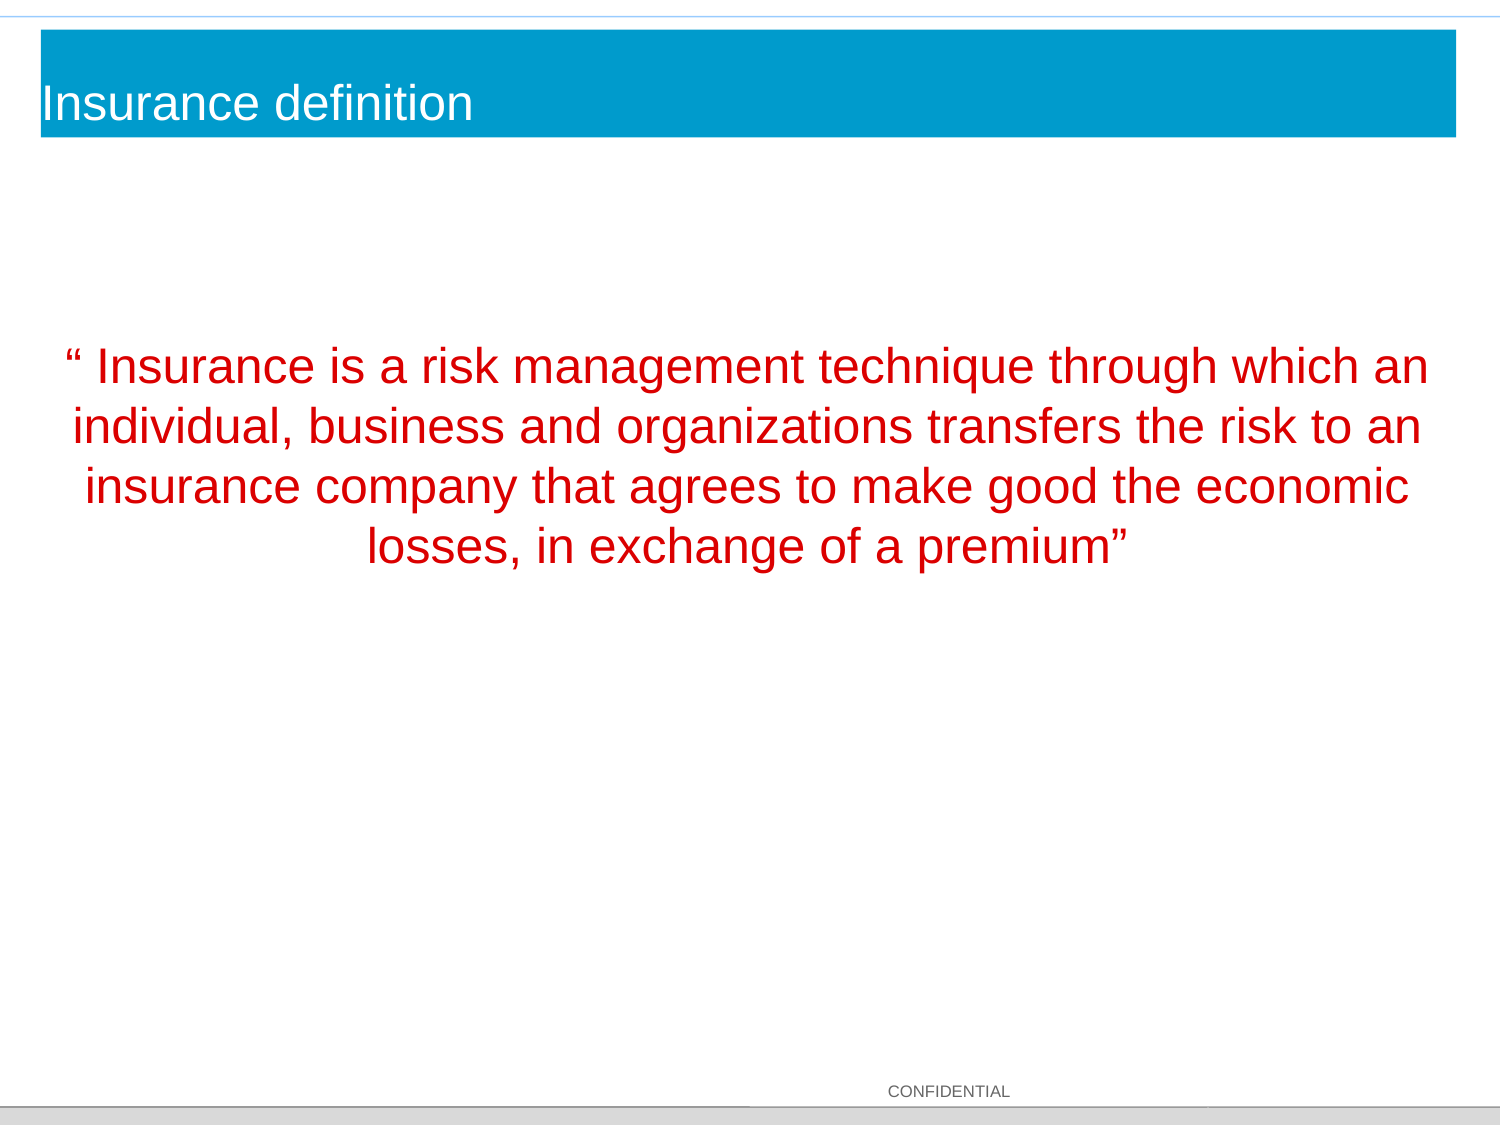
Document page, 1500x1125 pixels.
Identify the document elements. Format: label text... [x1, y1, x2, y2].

title Insurance definition [40, 29, 1457, 138]
footer CONFIDENTIAL [672, 1073, 1227, 1109]
list “ Insurance is a risk management technique through which an individual, business and organizations transfers the risk to an insurance company that agrees to make good the economic losses, in exchange of a premium” [40, 165, 1455, 1023]
